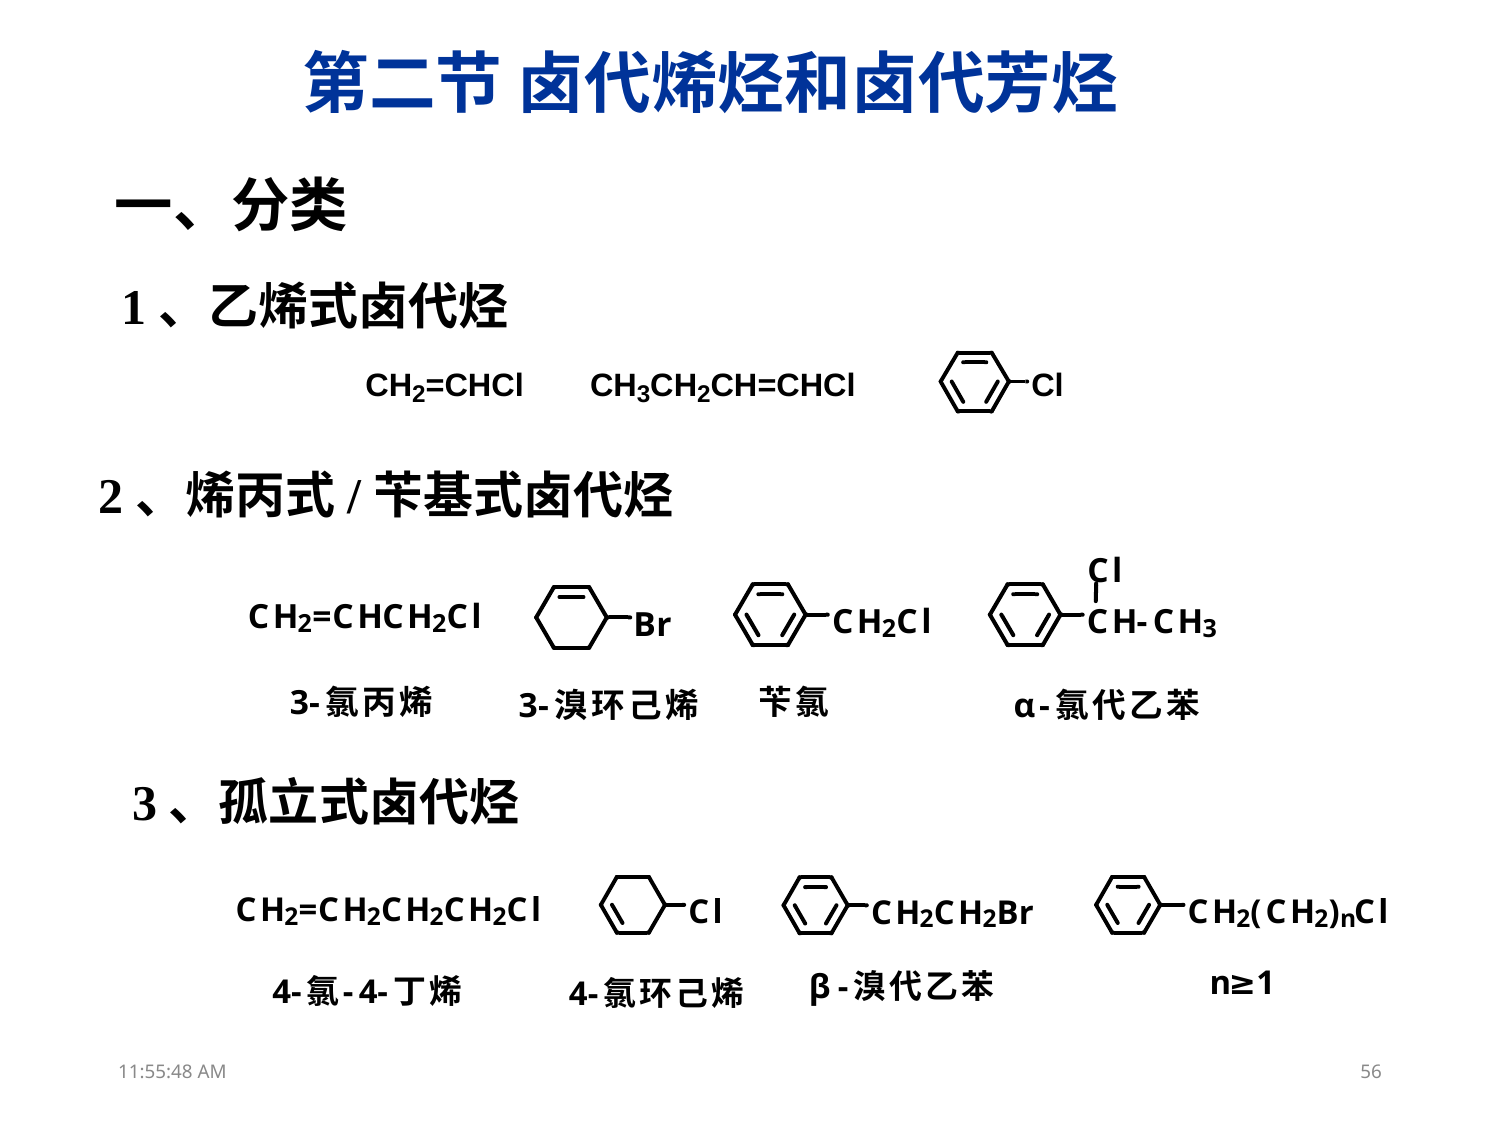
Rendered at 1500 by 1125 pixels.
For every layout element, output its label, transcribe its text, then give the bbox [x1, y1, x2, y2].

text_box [230, 869, 1412, 1009]
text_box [242, 550, 1223, 724]
text_box 一、分类 [100, 161, 550, 246]
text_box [360, 349, 1069, 422]
text_box 3、孤立式卤代烃 [117, 763, 543, 839]
text_box 第二节 卤代烯烃和卤代芳烃 [212, 37, 1163, 125]
text_box 1、乙烯式卤代烃 [106, 267, 524, 342]
text_box 2、烯丙式/苄基式卤代烃 [83, 456, 697, 532]
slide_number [103, 1042, 441, 1103]
slide_number 56 [1059, 1042, 1397, 1103]
